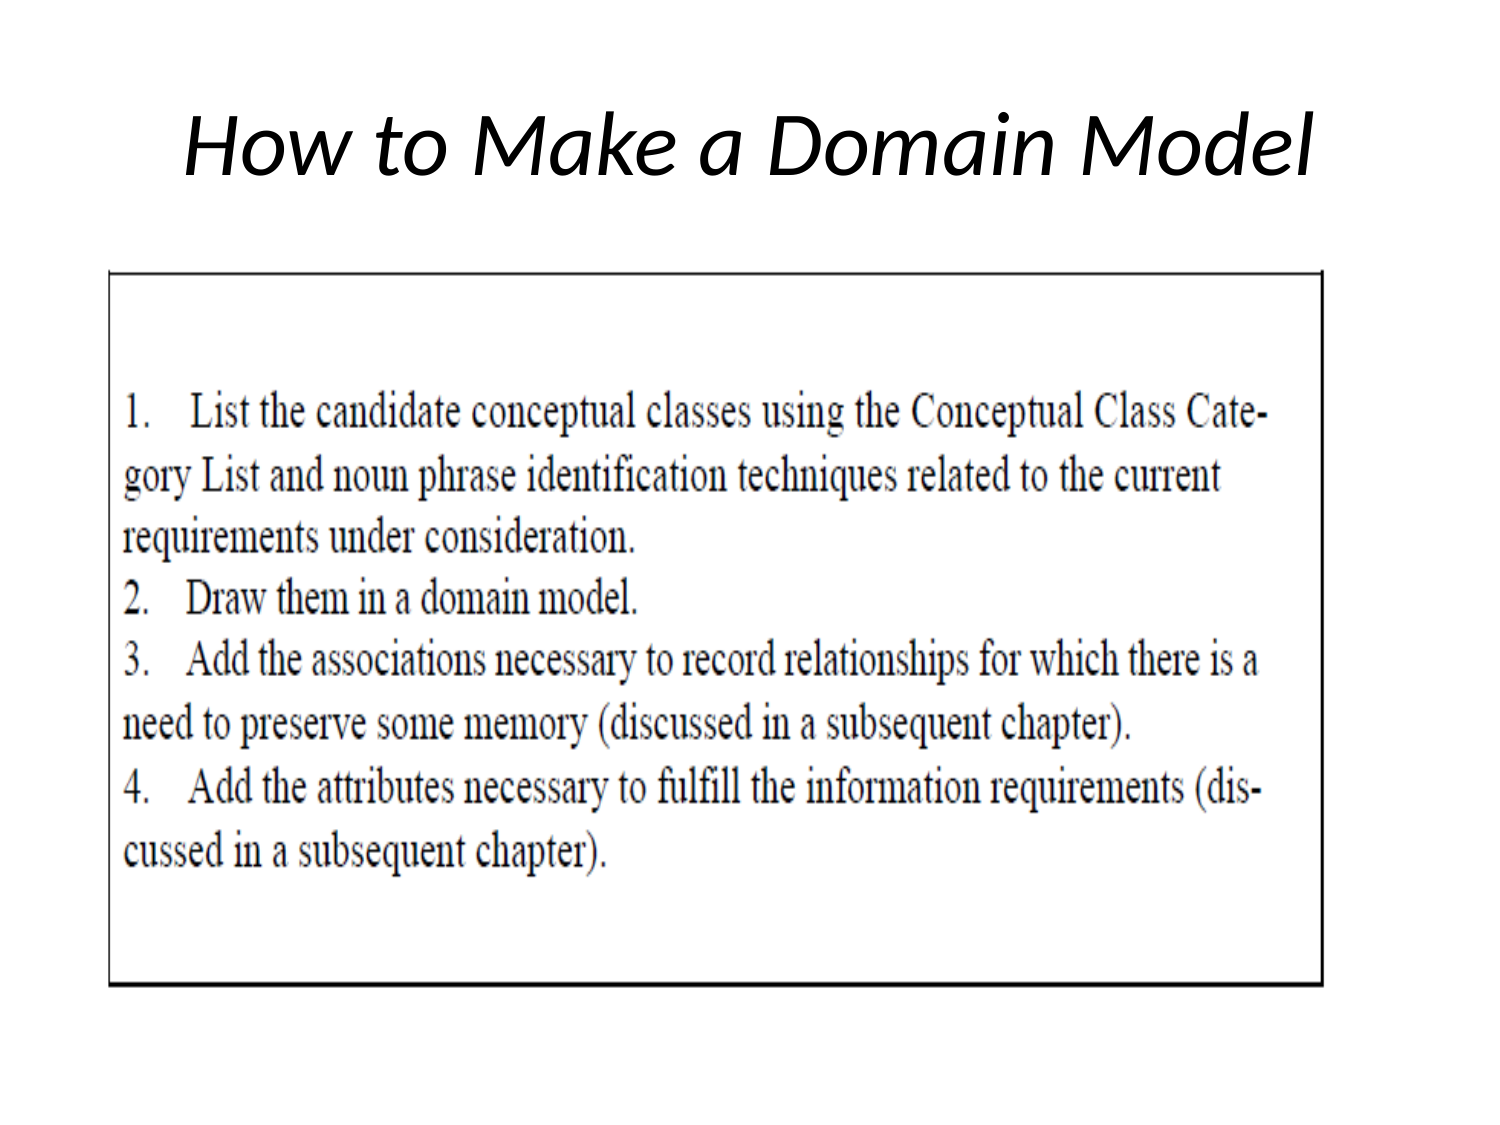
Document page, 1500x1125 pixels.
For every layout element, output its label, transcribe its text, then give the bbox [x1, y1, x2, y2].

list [74, 234, 1426, 1032]
title How to Make a Domain Model [75, 45, 1425, 233]
